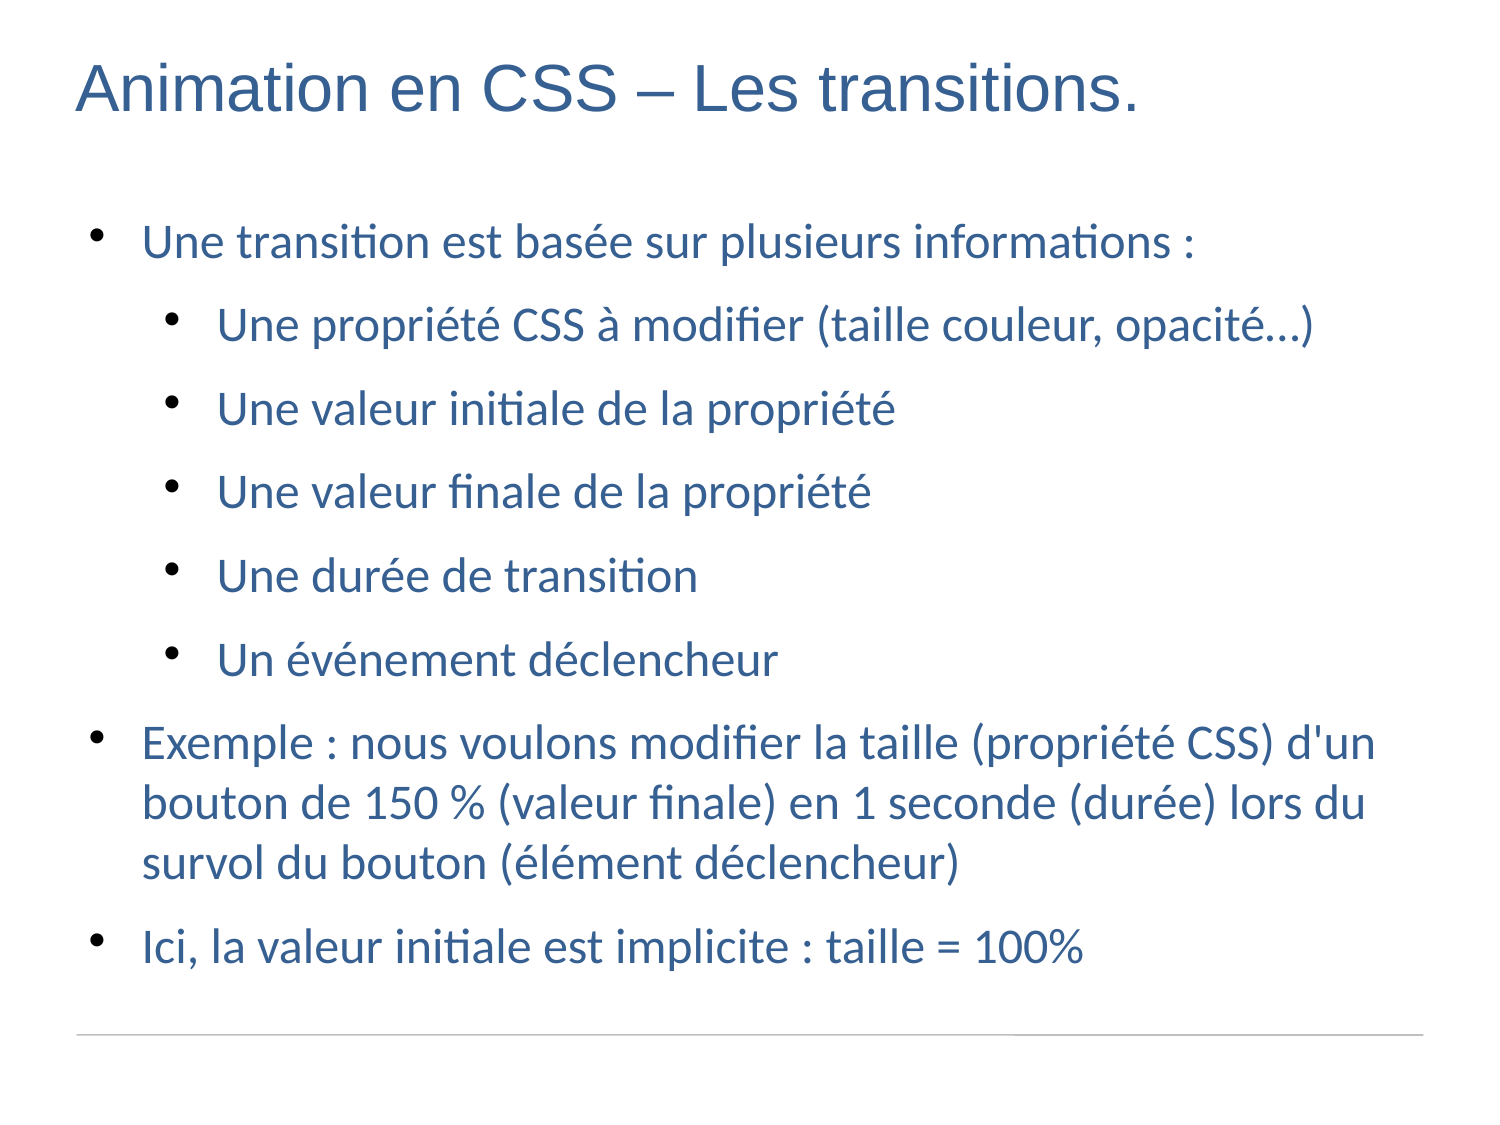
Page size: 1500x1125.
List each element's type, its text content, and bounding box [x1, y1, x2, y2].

text_box Une transition est basée sur plusieurs informations : Une propriété CSS à modifier (taille couleur, opacité…) Une valeur initiale de la propriété Une valeur finale de la propriété Une durée de transition Un événement déclencheur Exemple : nous voulons modifier la taille (propriété CSS) d'un bouton de 150 % (valeur finale) en 1 seconde (durée) lors du survol du bouton (élément déclencheur) Ici, la valeur initiale est implicite : taille = 100% [75, 208, 1425, 1005]
text_box Animation en CSS – Les transitions. [75, 45, 1425, 208]
